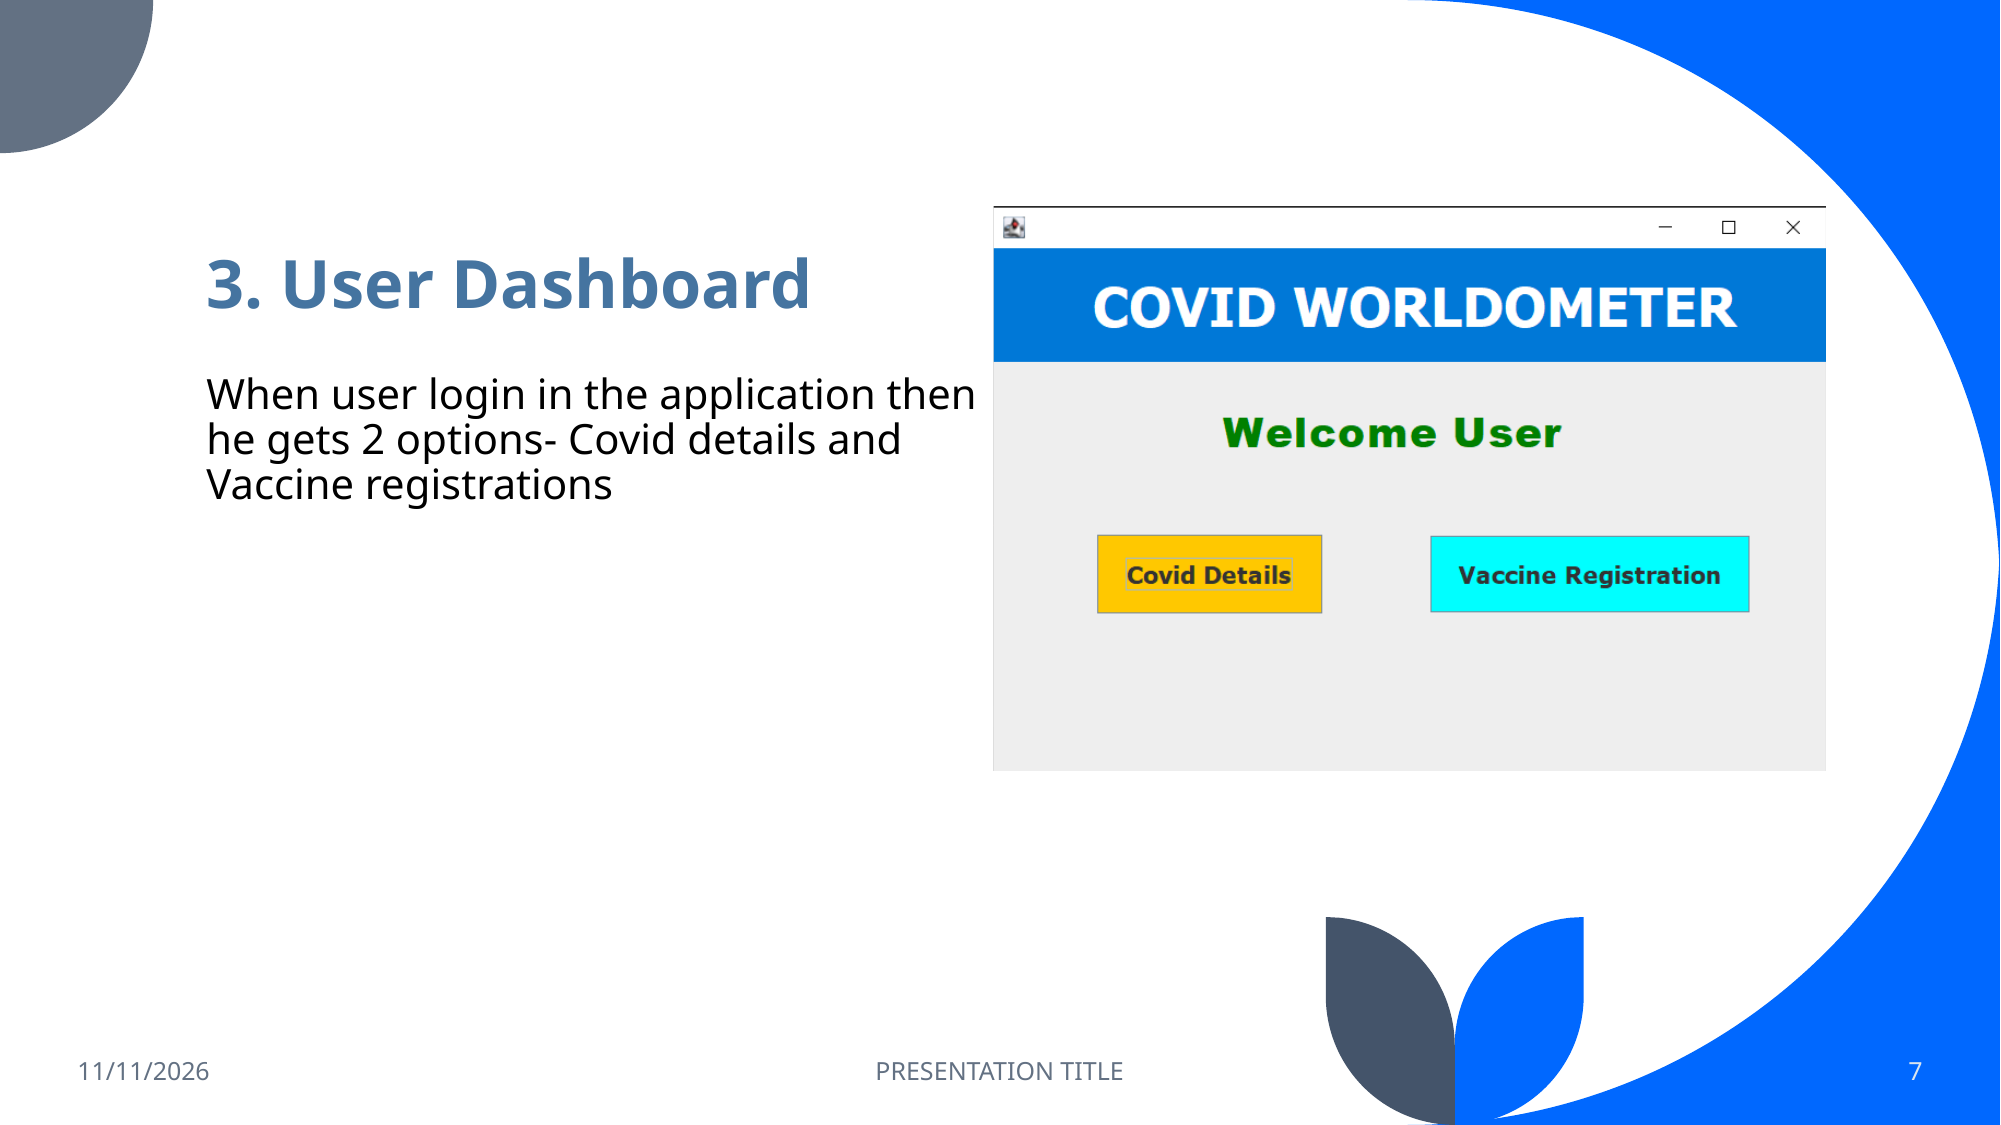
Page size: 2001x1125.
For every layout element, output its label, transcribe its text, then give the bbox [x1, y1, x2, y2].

slide_number 7 [1665, 1042, 1938, 1103]
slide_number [62, 1042, 513, 1103]
picture [993, 206, 1826, 771]
footer PRESENTATION TITLE [662, 1042, 1338, 1103]
list When user login in the application then he gets 2 options- Covid details and Vaccine registrations [191, 365, 1025, 919]
title 3. User Dashboard [191, 113, 1796, 331]
